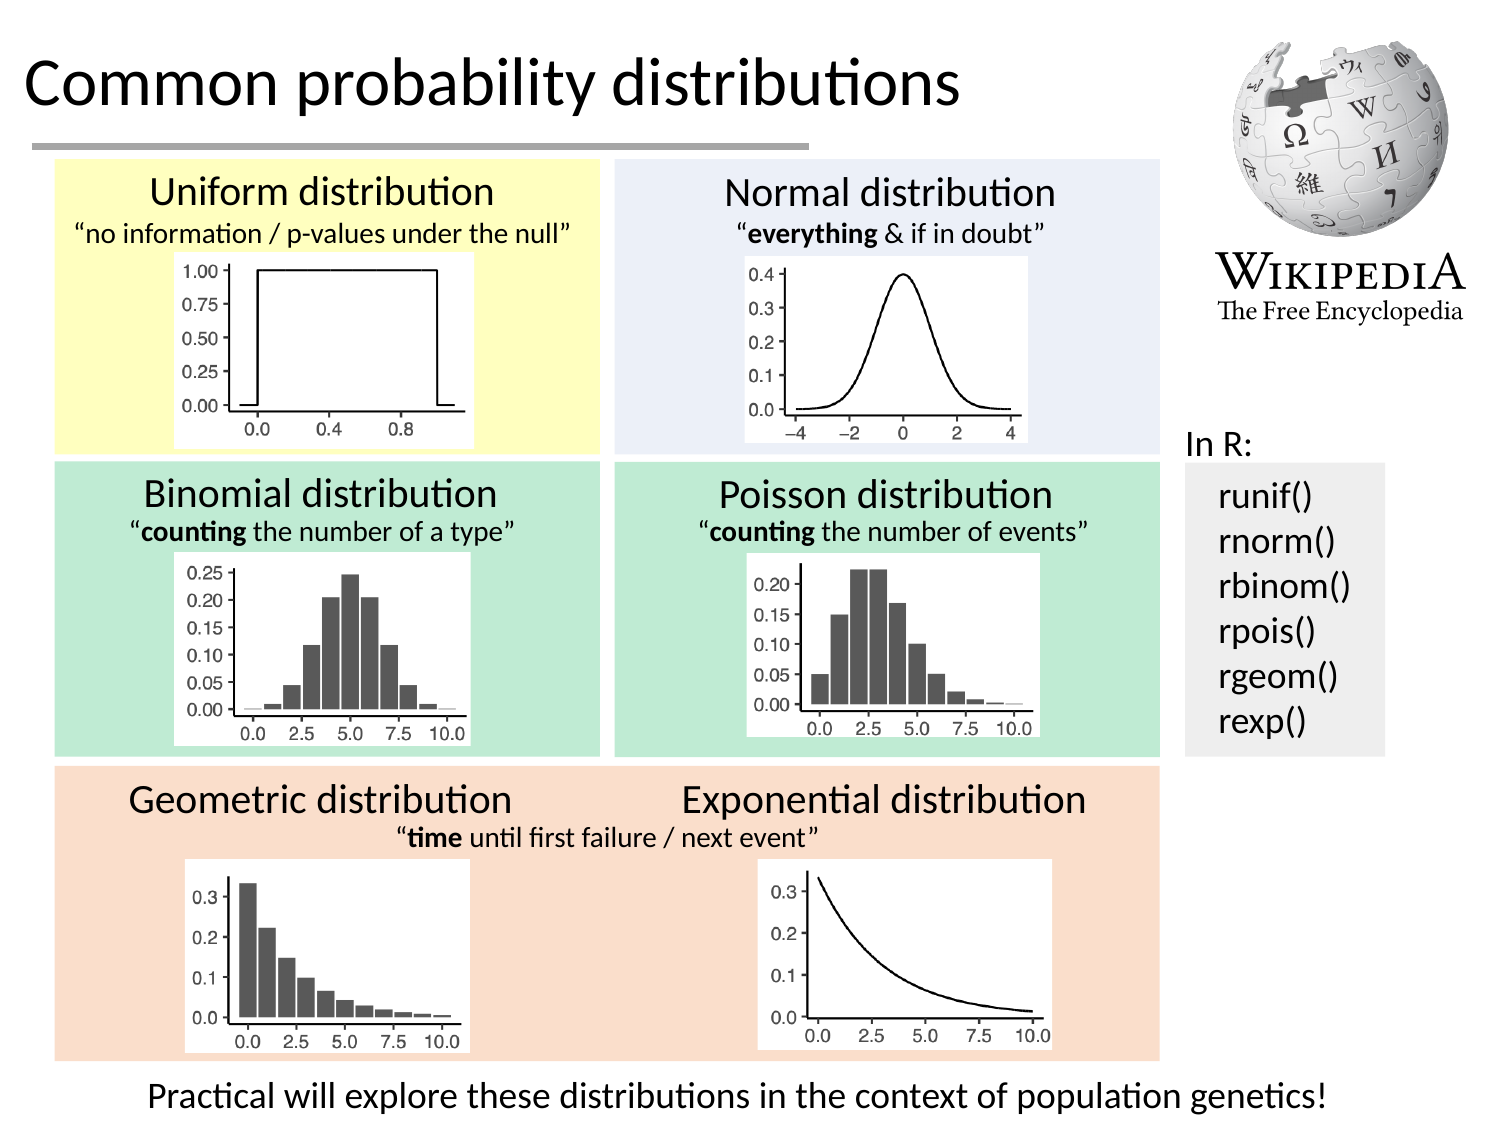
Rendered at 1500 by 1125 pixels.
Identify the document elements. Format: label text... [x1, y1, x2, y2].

text_box “counting the number of events” [689, 504, 1097, 555]
picture [173, 252, 475, 449]
text_box Geometric distribution [121, 764, 521, 830]
text_box runif() rnorm() rbinom() rpois() rgeom() rexp() [1176, 463, 1360, 749]
text_box “counting the number of a type” [121, 505, 524, 555]
text_box Exponential distribution [674, 764, 1095, 830]
text_box [54, 461, 600, 757]
text_box Binomial distribution [136, 458, 506, 505]
picture [744, 256, 1029, 444]
text_box Uniform distribution “no information / p-values under the null” [65, 156, 580, 257]
title Common probability distributions [16, 16, 1198, 151]
picture [746, 552, 1041, 737]
text_box In R: [1177, 411, 1500, 472]
text_box [614, 461, 1160, 758]
text_box Practical will explore these distributions in the context of population genetics! [139, 1063, 1338, 1123]
text_box [614, 159, 1160, 455]
text_box “time until first failure / next event” [387, 810, 827, 861]
text_box Normal distribution “everything & if in doubt” [716, 157, 1065, 257]
picture [184, 858, 471, 1053]
text_box [1185, 472, 1386, 757]
picture [1198, 9, 1483, 336]
text_box [54, 765, 1160, 1062]
text_box [54, 159, 600, 455]
text_box Poisson distribution [711, 459, 1062, 504]
picture [757, 858, 1053, 1051]
picture [173, 551, 471, 746]
